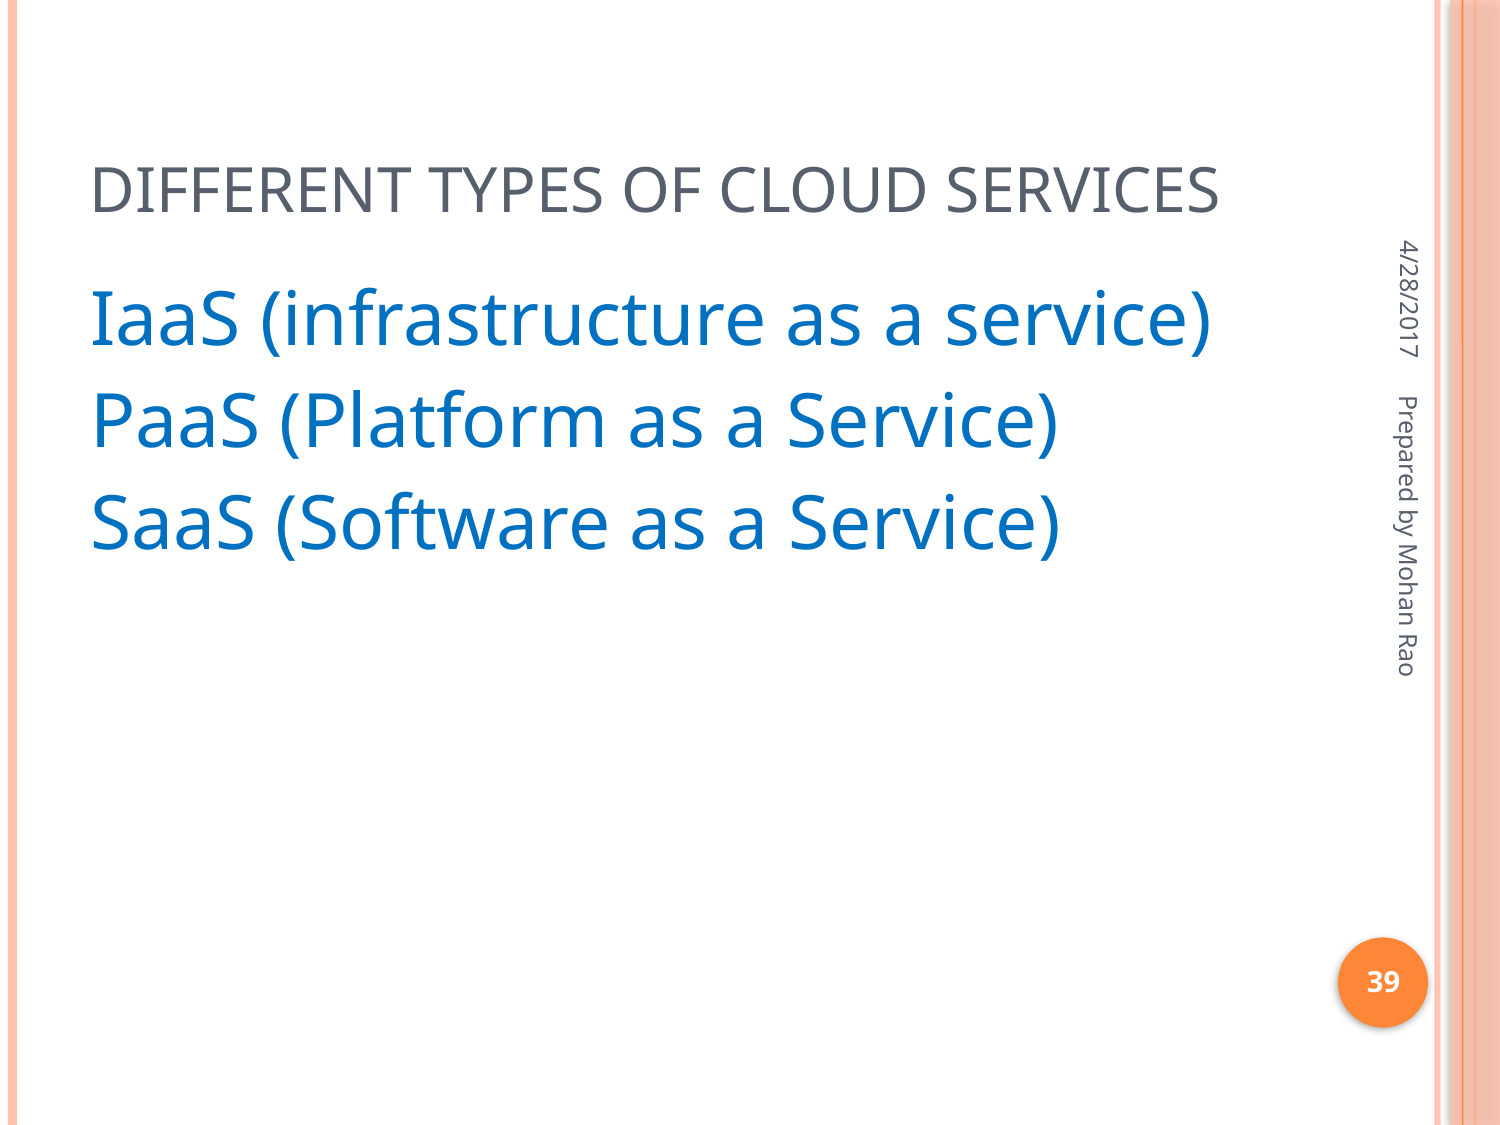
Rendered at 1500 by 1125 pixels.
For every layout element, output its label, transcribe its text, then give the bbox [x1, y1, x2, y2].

footer Prepared by Mohan Rao [1379, 380, 1440, 906]
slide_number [1378, 43, 1442, 374]
title Different Types of Cloud Services [75, 45, 1300, 233]
list IaaS (infrastructure as a service) PaaS (Platform as a Service) SaaS (Software as a Service) [74, 262, 1301, 1063]
slide_number 39 [1333, 940, 1434, 1026]
